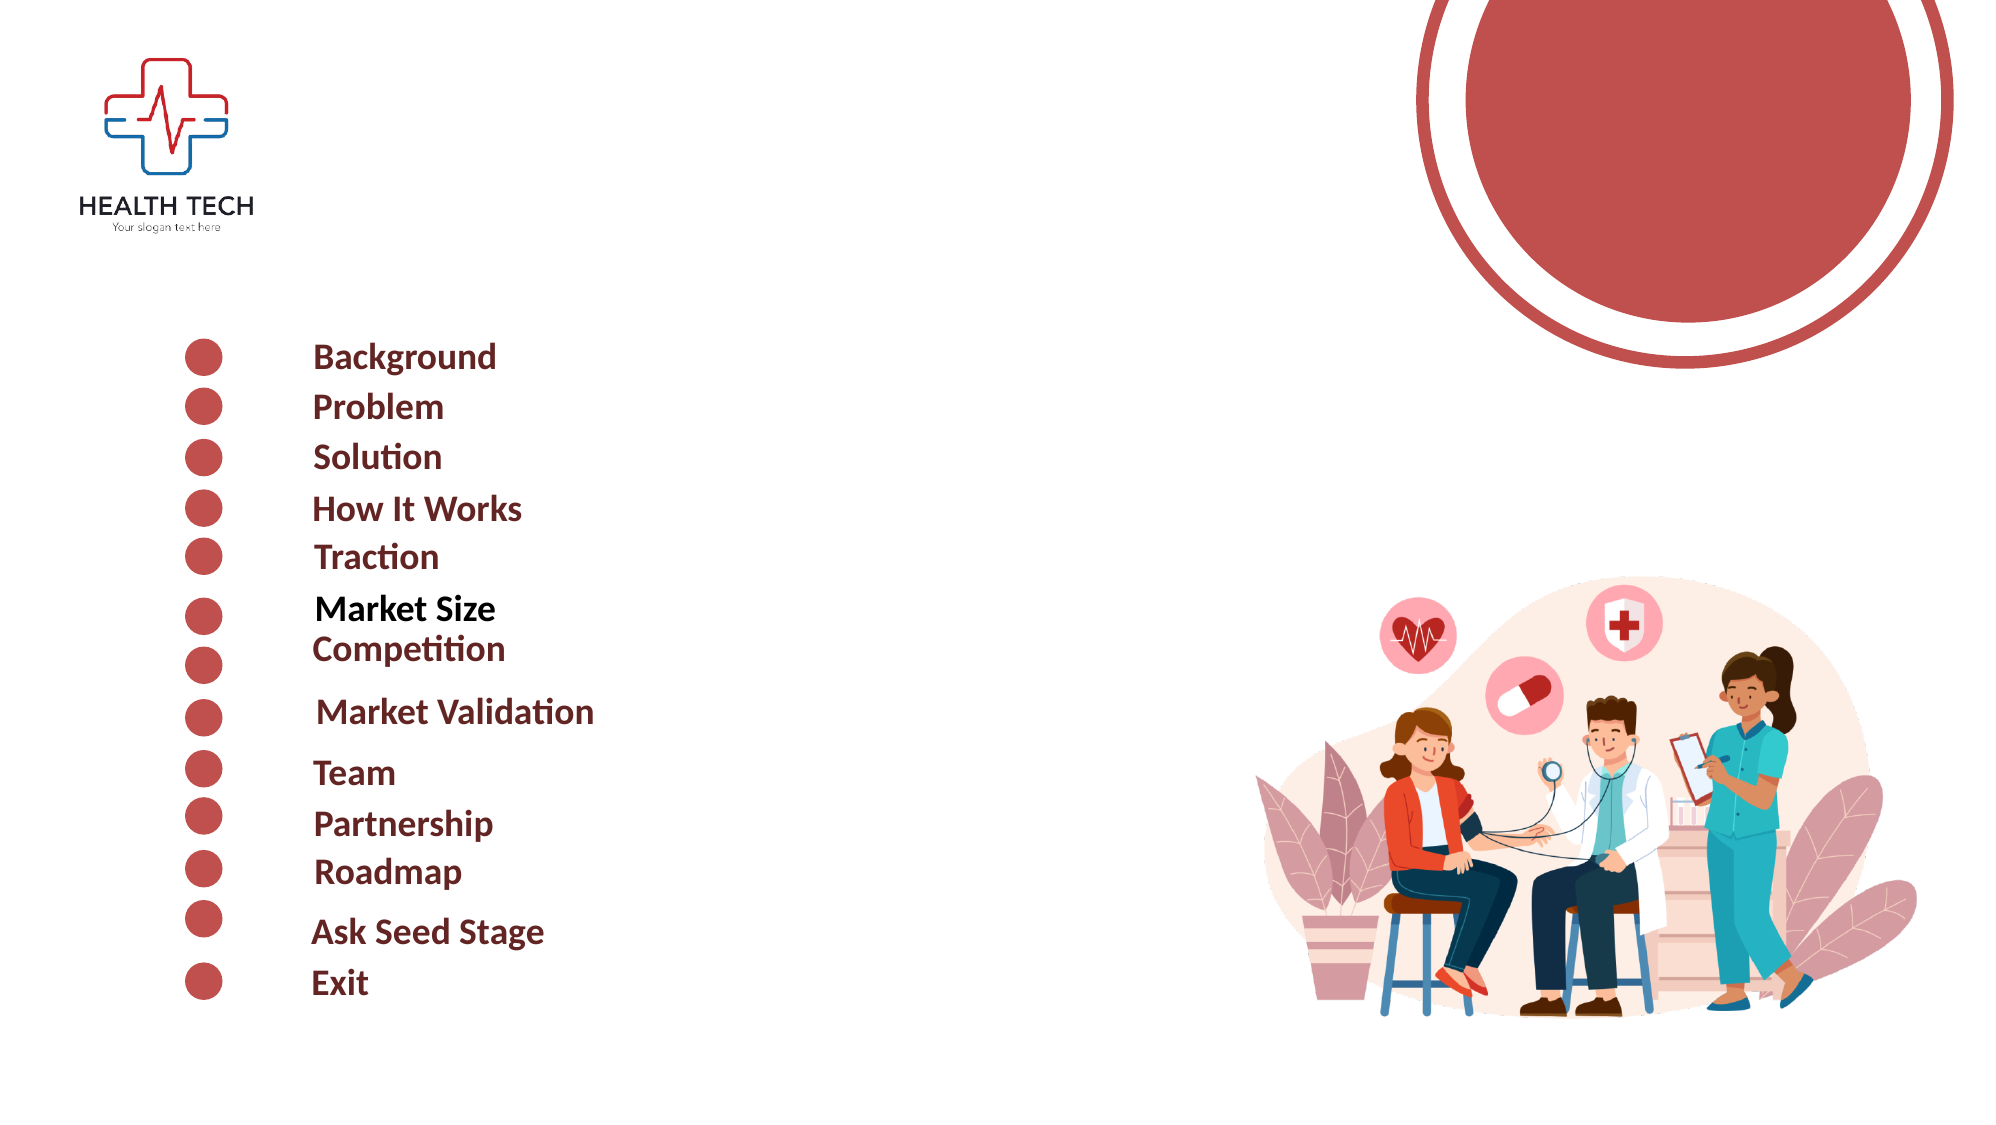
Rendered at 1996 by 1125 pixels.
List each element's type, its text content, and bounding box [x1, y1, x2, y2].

text_box Roadmap [224, 839, 478, 899]
text_box [182, 897, 211, 939]
text_box [182, 747, 223, 790]
text_box [182, 336, 225, 379]
text_box Partnership [223, 791, 509, 852]
text_box [182, 487, 222, 529]
text_box Problem [298, 374, 460, 435]
text_box Background [298, 324, 513, 385]
text_box [182, 385, 225, 428]
picture [0, 19, 423, 290]
text_box [1420, 0, 1950, 365]
text_box Team [223, 740, 412, 791]
text_box [182, 644, 222, 687]
text_box [182, 436, 223, 479]
text_box Exit [221, 950, 385, 1011]
text_box [182, 960, 221, 1003]
text_box Market Size [224, 576, 512, 616]
picture [1109, 529, 1996, 1065]
text_box How It Works [222, 476, 550, 537]
text_box [182, 847, 224, 890]
text_box Solution [223, 424, 458, 476]
text_box [182, 696, 213, 739]
text_box [182, 595, 224, 638]
text_box Ask Seed Stage [197, 899, 584, 960]
text_box [182, 795, 223, 837]
text_box Market Validation [213, 679, 623, 740]
text_box Traction [224, 524, 455, 576]
text_box Competition [222, 616, 521, 677]
text_box [182, 535, 224, 578]
